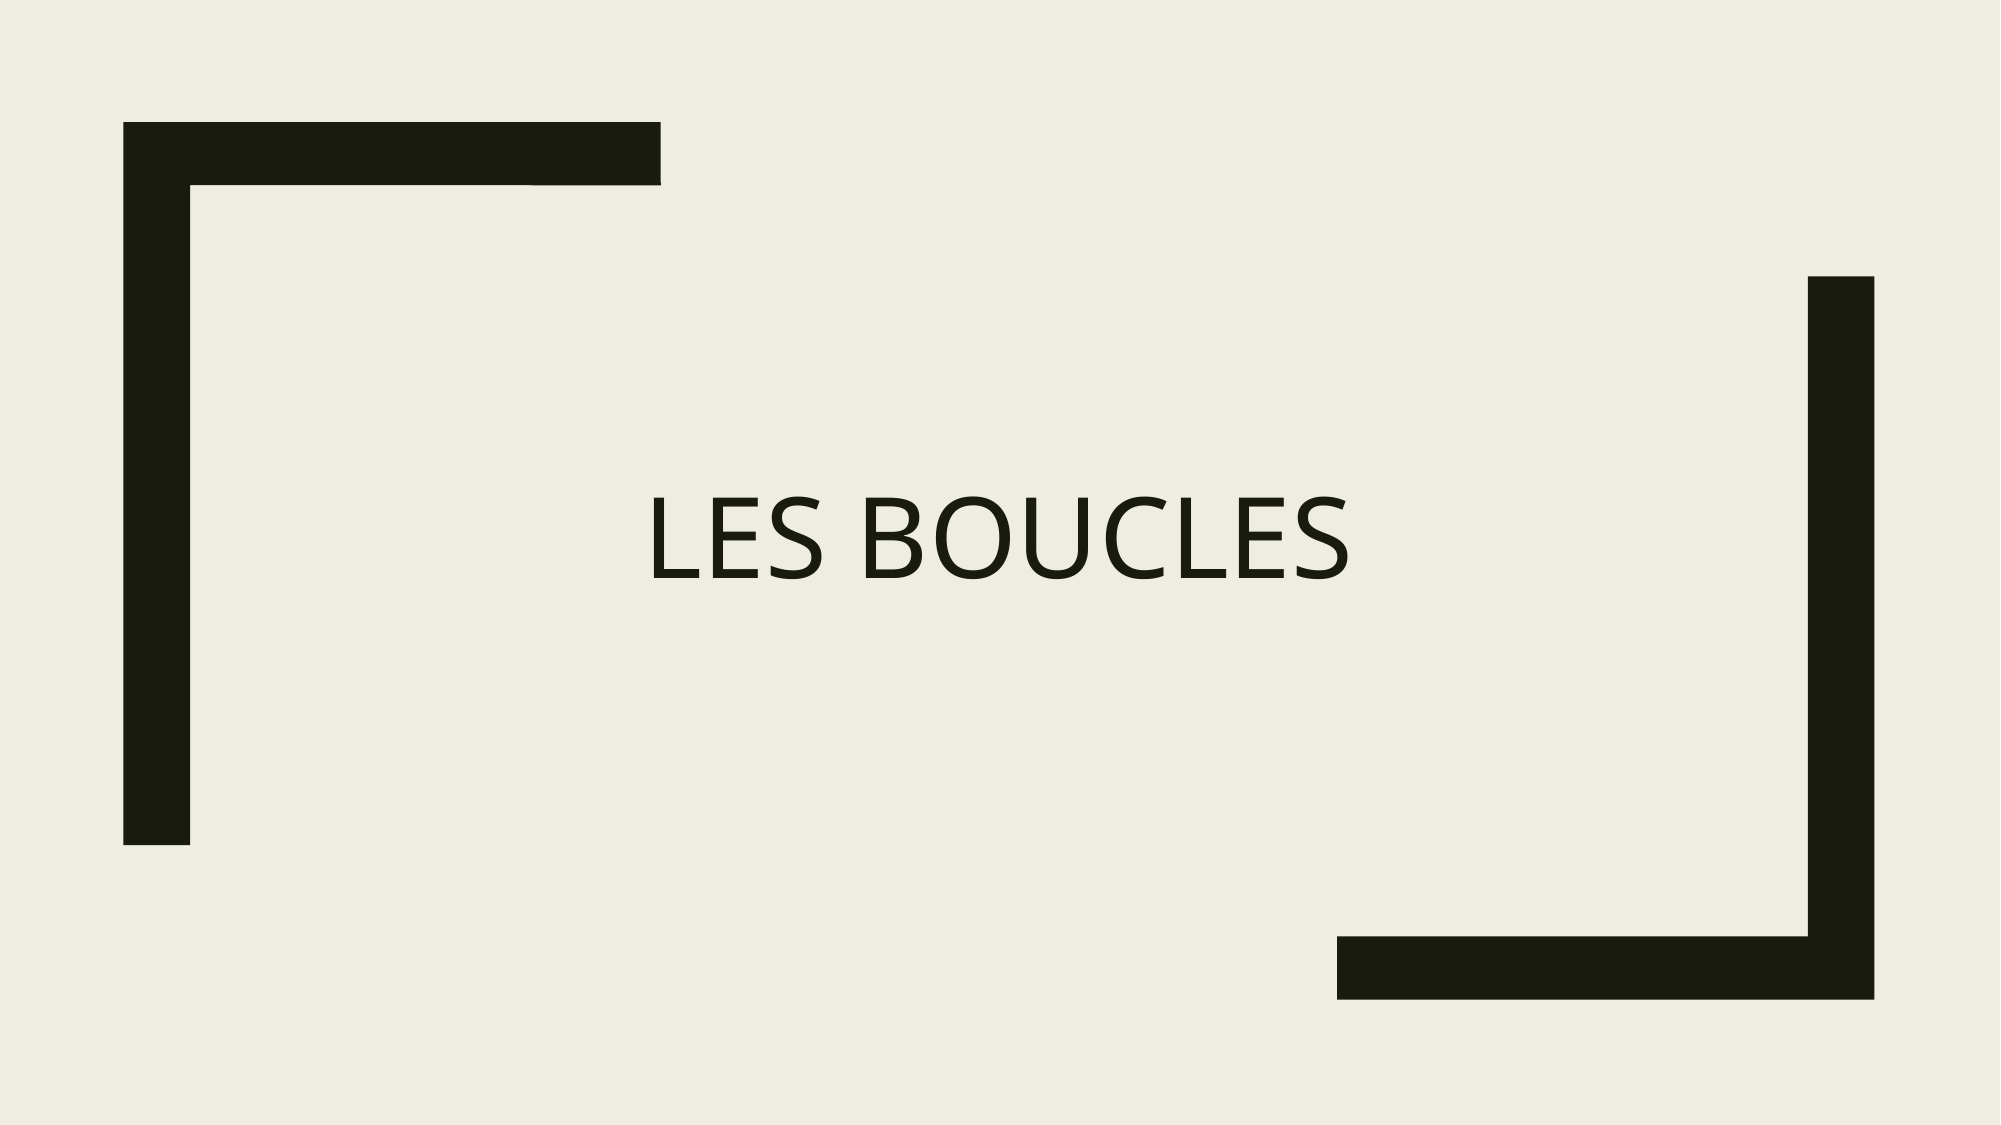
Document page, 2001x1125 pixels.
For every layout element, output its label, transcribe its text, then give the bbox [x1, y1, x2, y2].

title Les boucles [327, 401, 1700, 746]
